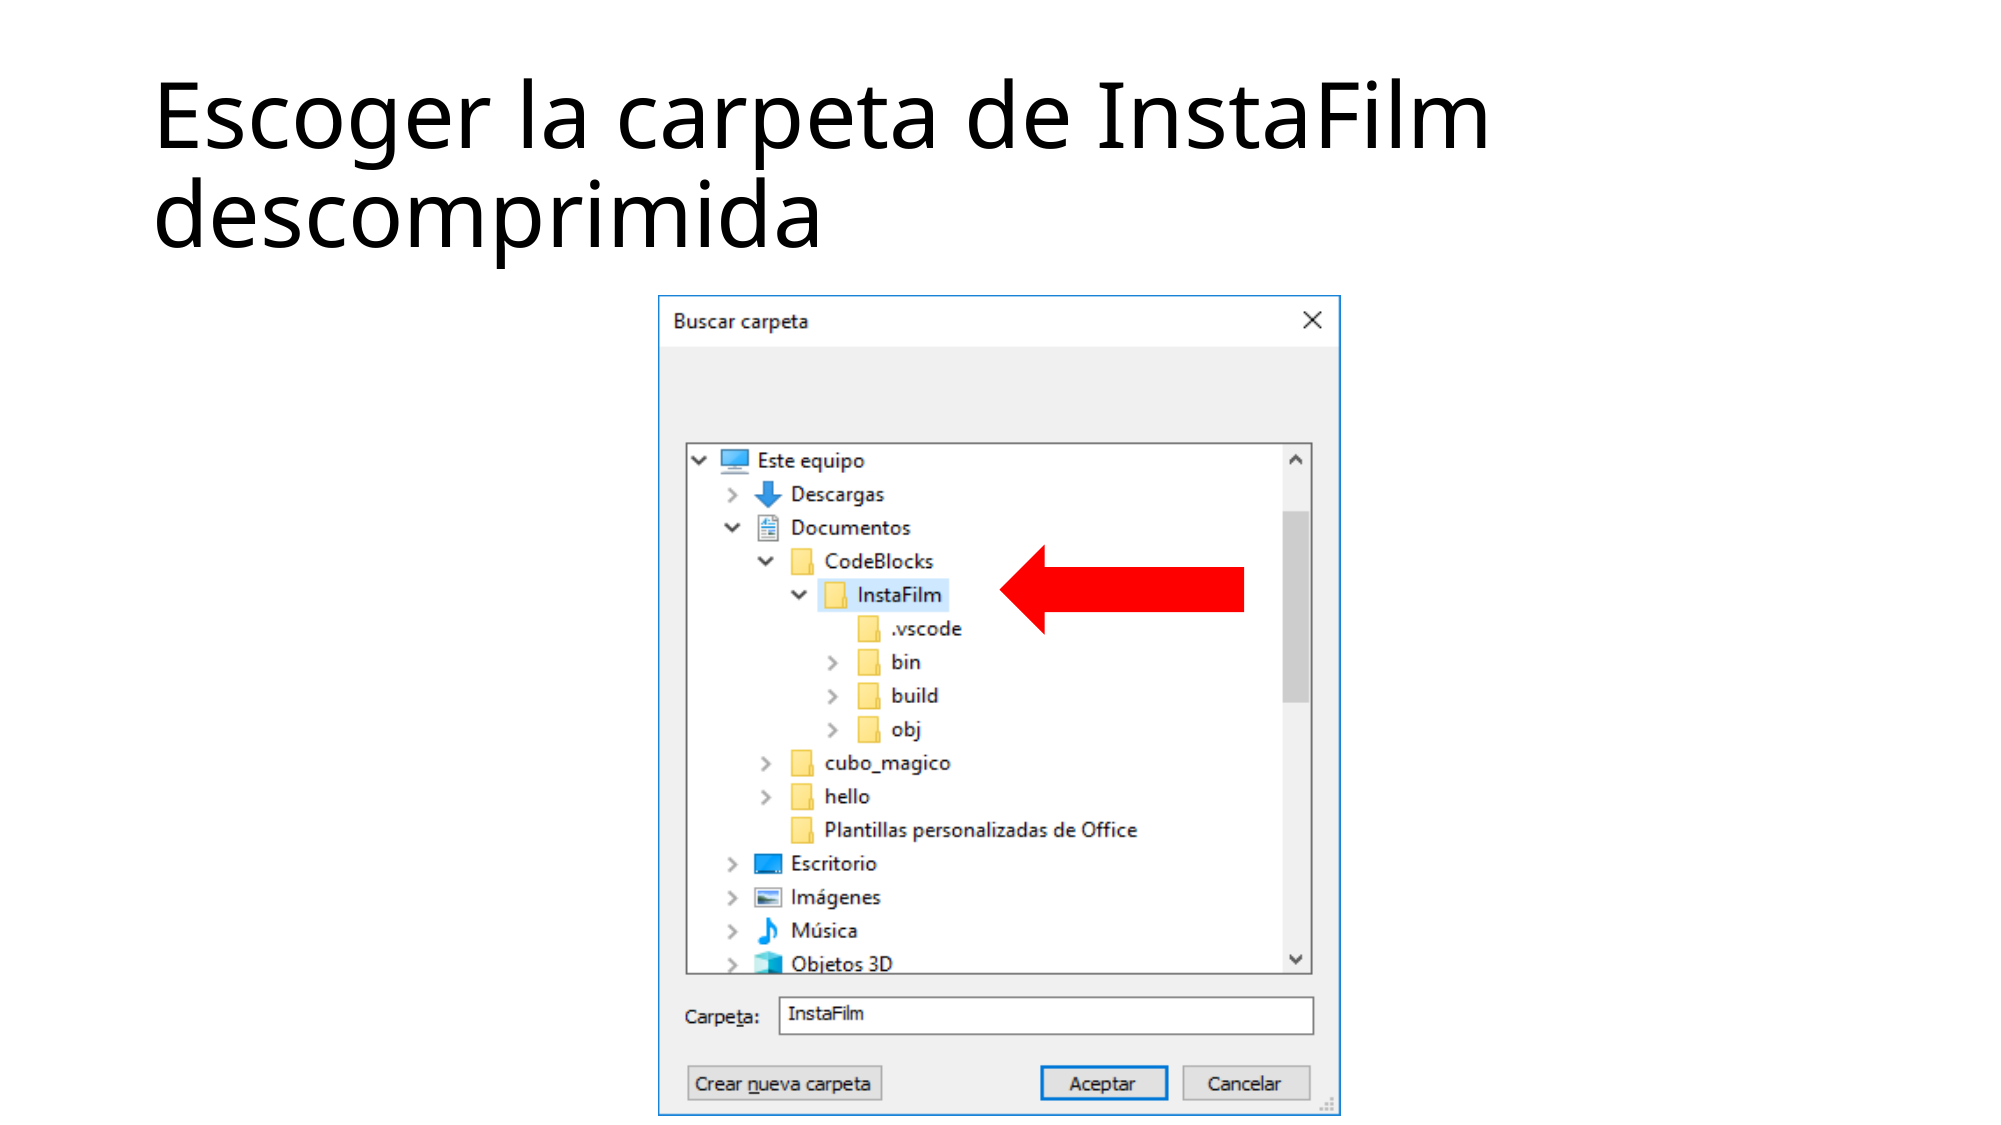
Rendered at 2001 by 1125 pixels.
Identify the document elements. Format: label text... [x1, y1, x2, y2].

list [658, 295, 1341, 1116]
title Escoger la carpeta de InstaFilm descomprimida [137, 59, 1863, 278]
